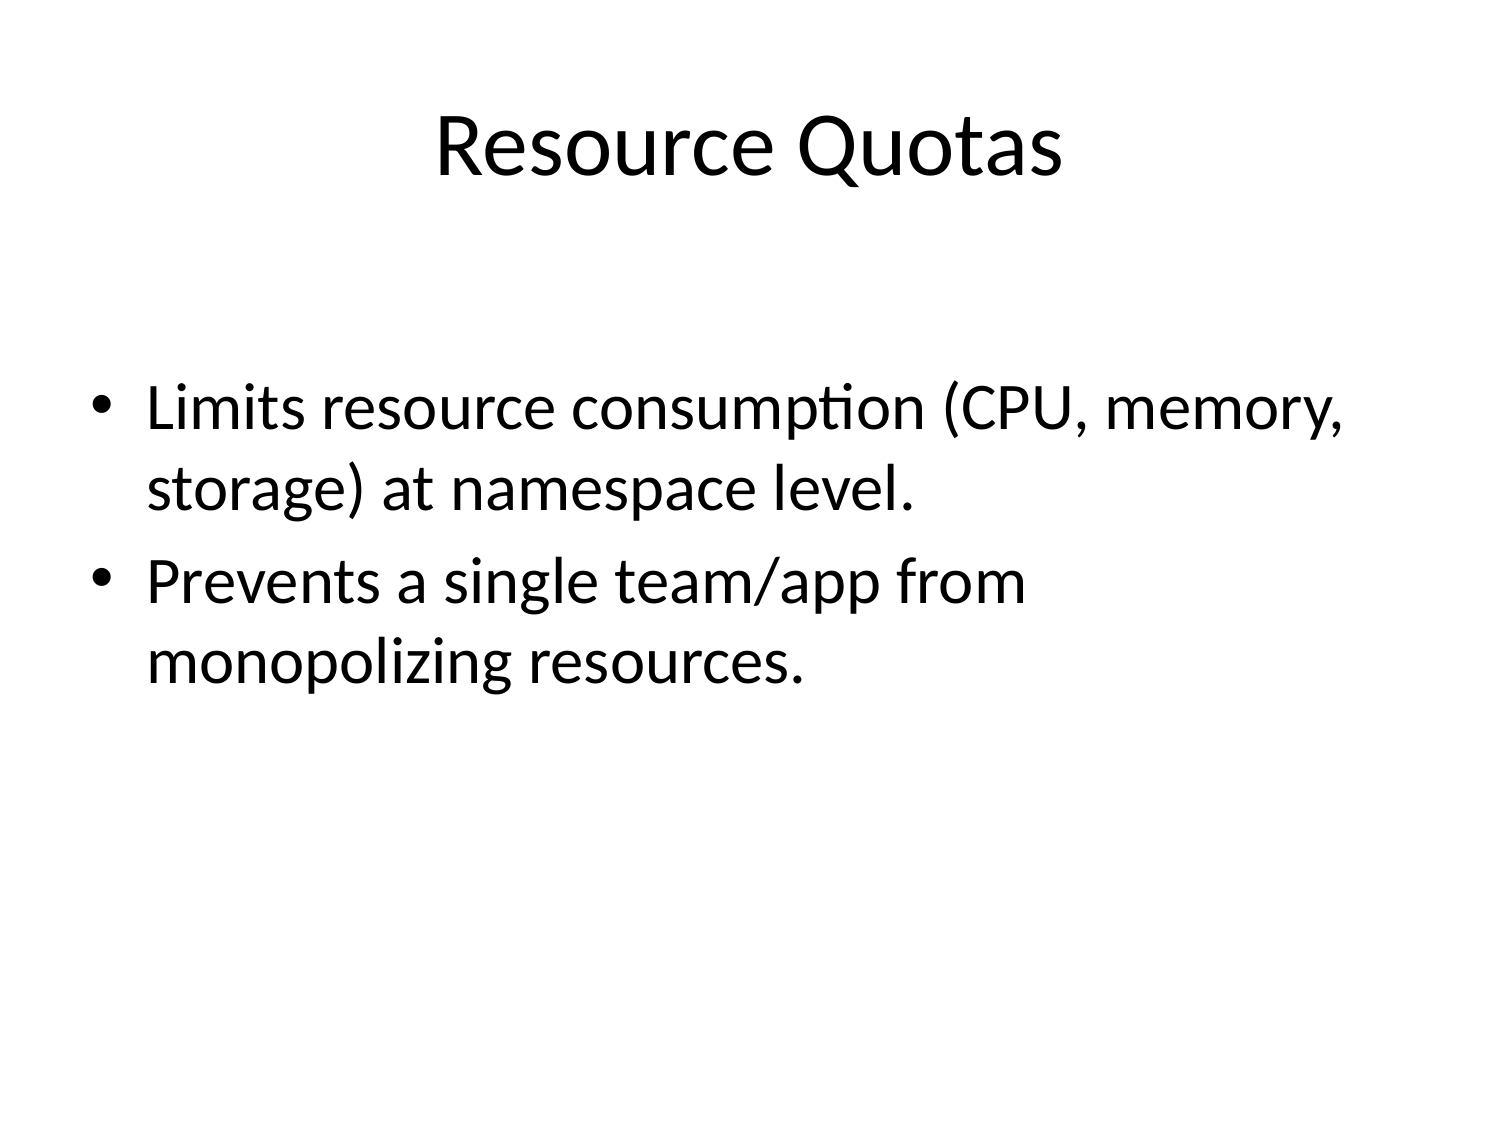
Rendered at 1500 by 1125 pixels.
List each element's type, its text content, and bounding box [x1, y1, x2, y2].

title Resource Quotas [75, 45, 1425, 233]
list Limits resource consumption (CPU, memory, storage) at namespace level. Prevents a single team/app from monopolizing resources. [75, 262, 1425, 1005]
